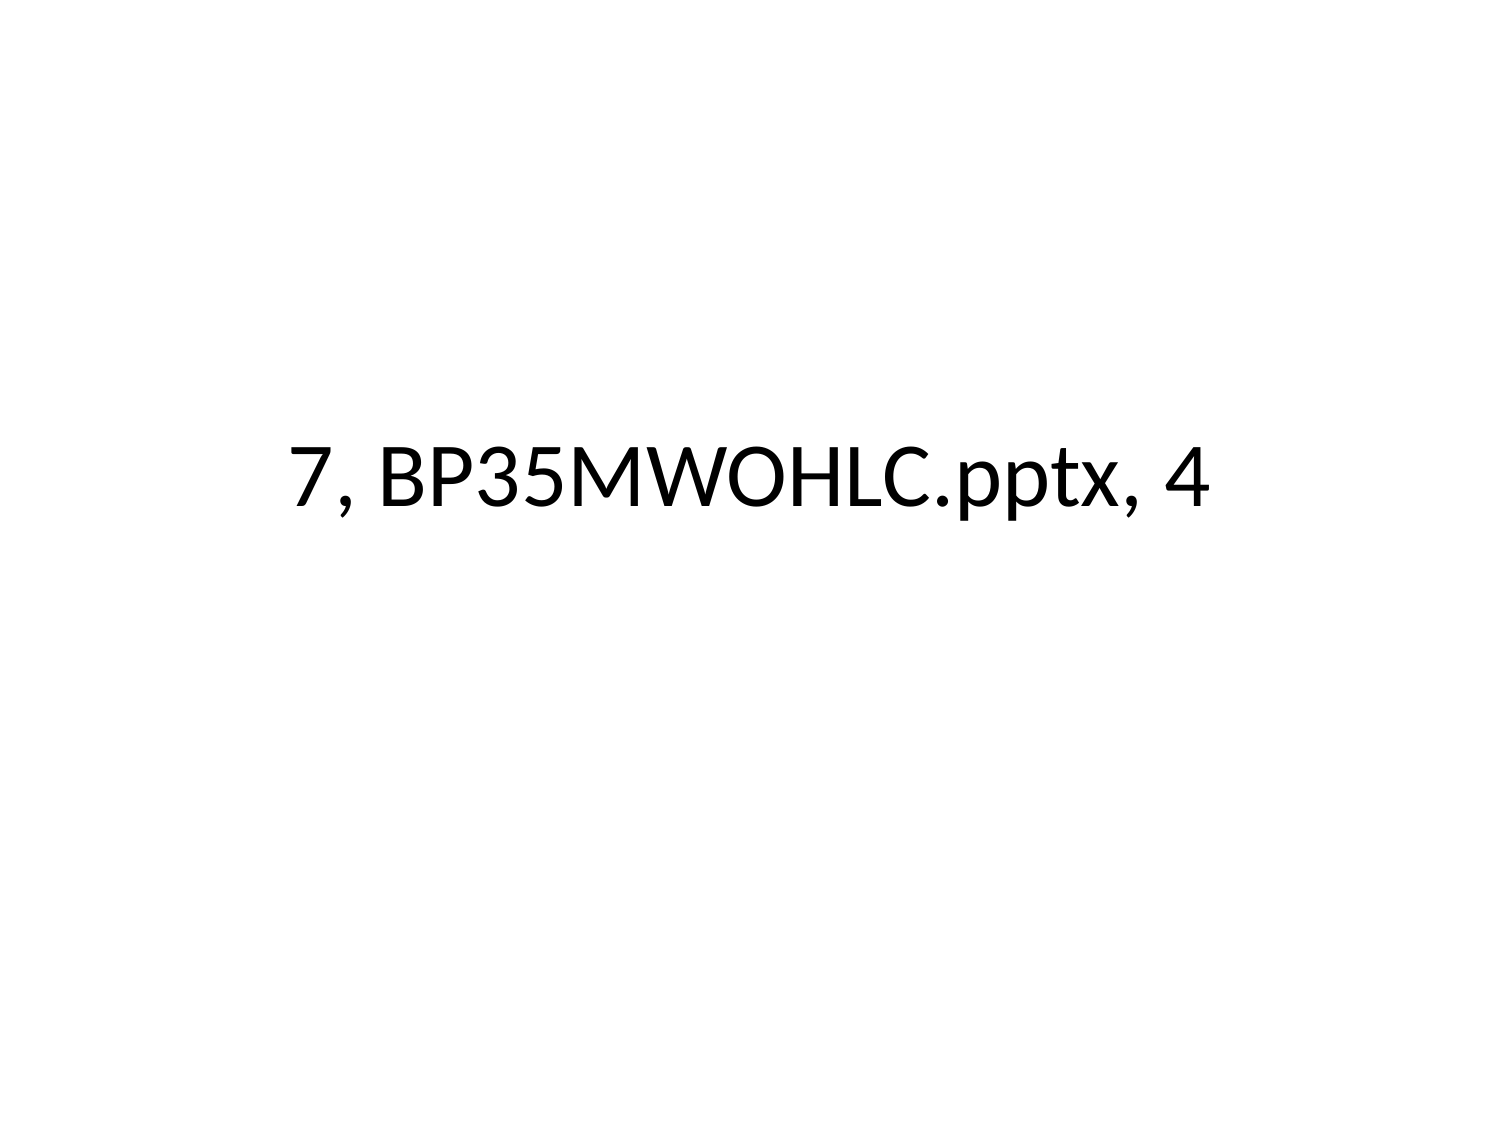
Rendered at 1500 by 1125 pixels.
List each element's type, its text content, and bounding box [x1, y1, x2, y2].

title 7, BP35MWOHLC.pptx, 4 [112, 349, 1388, 591]
